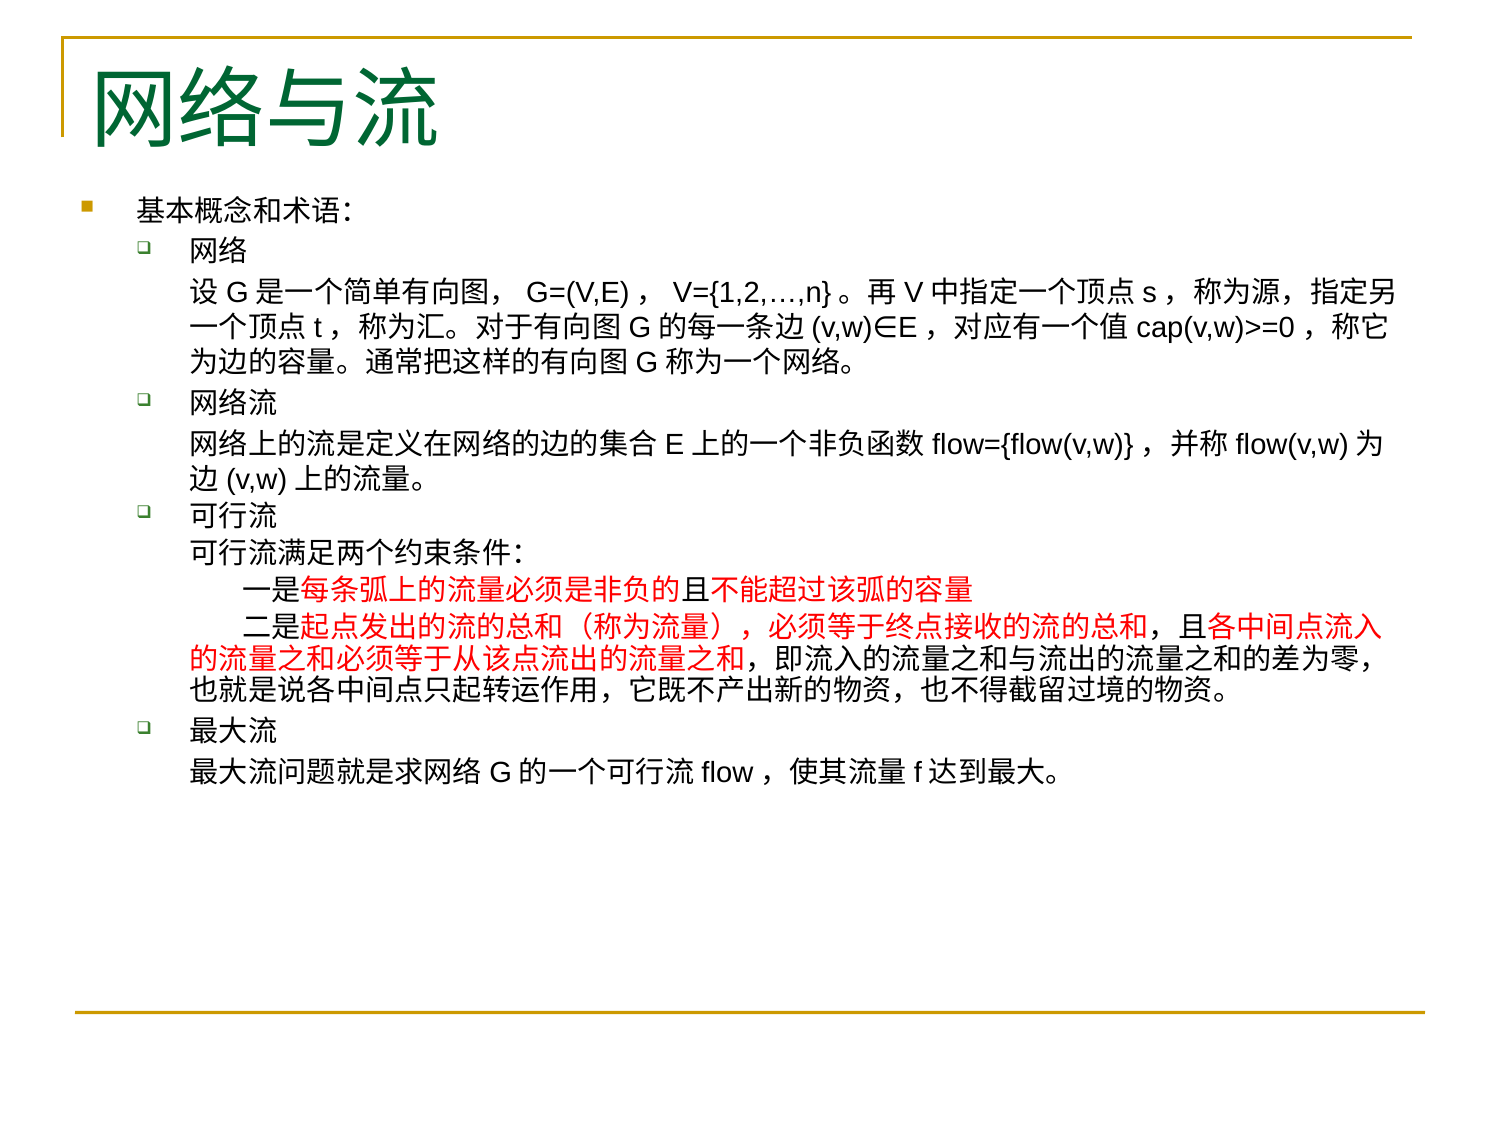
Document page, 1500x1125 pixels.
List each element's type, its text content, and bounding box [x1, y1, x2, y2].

list 基本概念和术语： 网络 设G是一个简单有向图，G=(V,E)，V={1,2,…,n}。再V中指定一个顶点s，称为源，指定另一个顶点t，称为汇。对于有向图G的每一条边(v,w)∈E，对应有一个值cap(v,w)>=0，称它为边的容量。通常把这样的有向图G称为一个网络。 网络流 网络上的流是定义在网络的边的集合E上的一个非负函数flow={flow(v,w)}，并称flow(v,w)为边(v,w)上的流量。 可行流 可行流满足两个约束条件： 一是每条弧上的流量必须是非负的且不能超过该弧的容量 二是起点发出的流的总和（称为流量），必须等于终点接收的流的总和，且各中间点流入的流量之和必须等于从该点流出的流量之和，即流入的流量之和与流出的流量之和的差为零，也就是说各中间点只起转运作用，它既不产出新的物资，也不得截留过境的物资。 最大流 最大流问题就是求网络G的一个可行流flow，使其流量f达到最大。 [64, 184, 1415, 928]
title 网络与流 [75, 45, 1425, 233]
